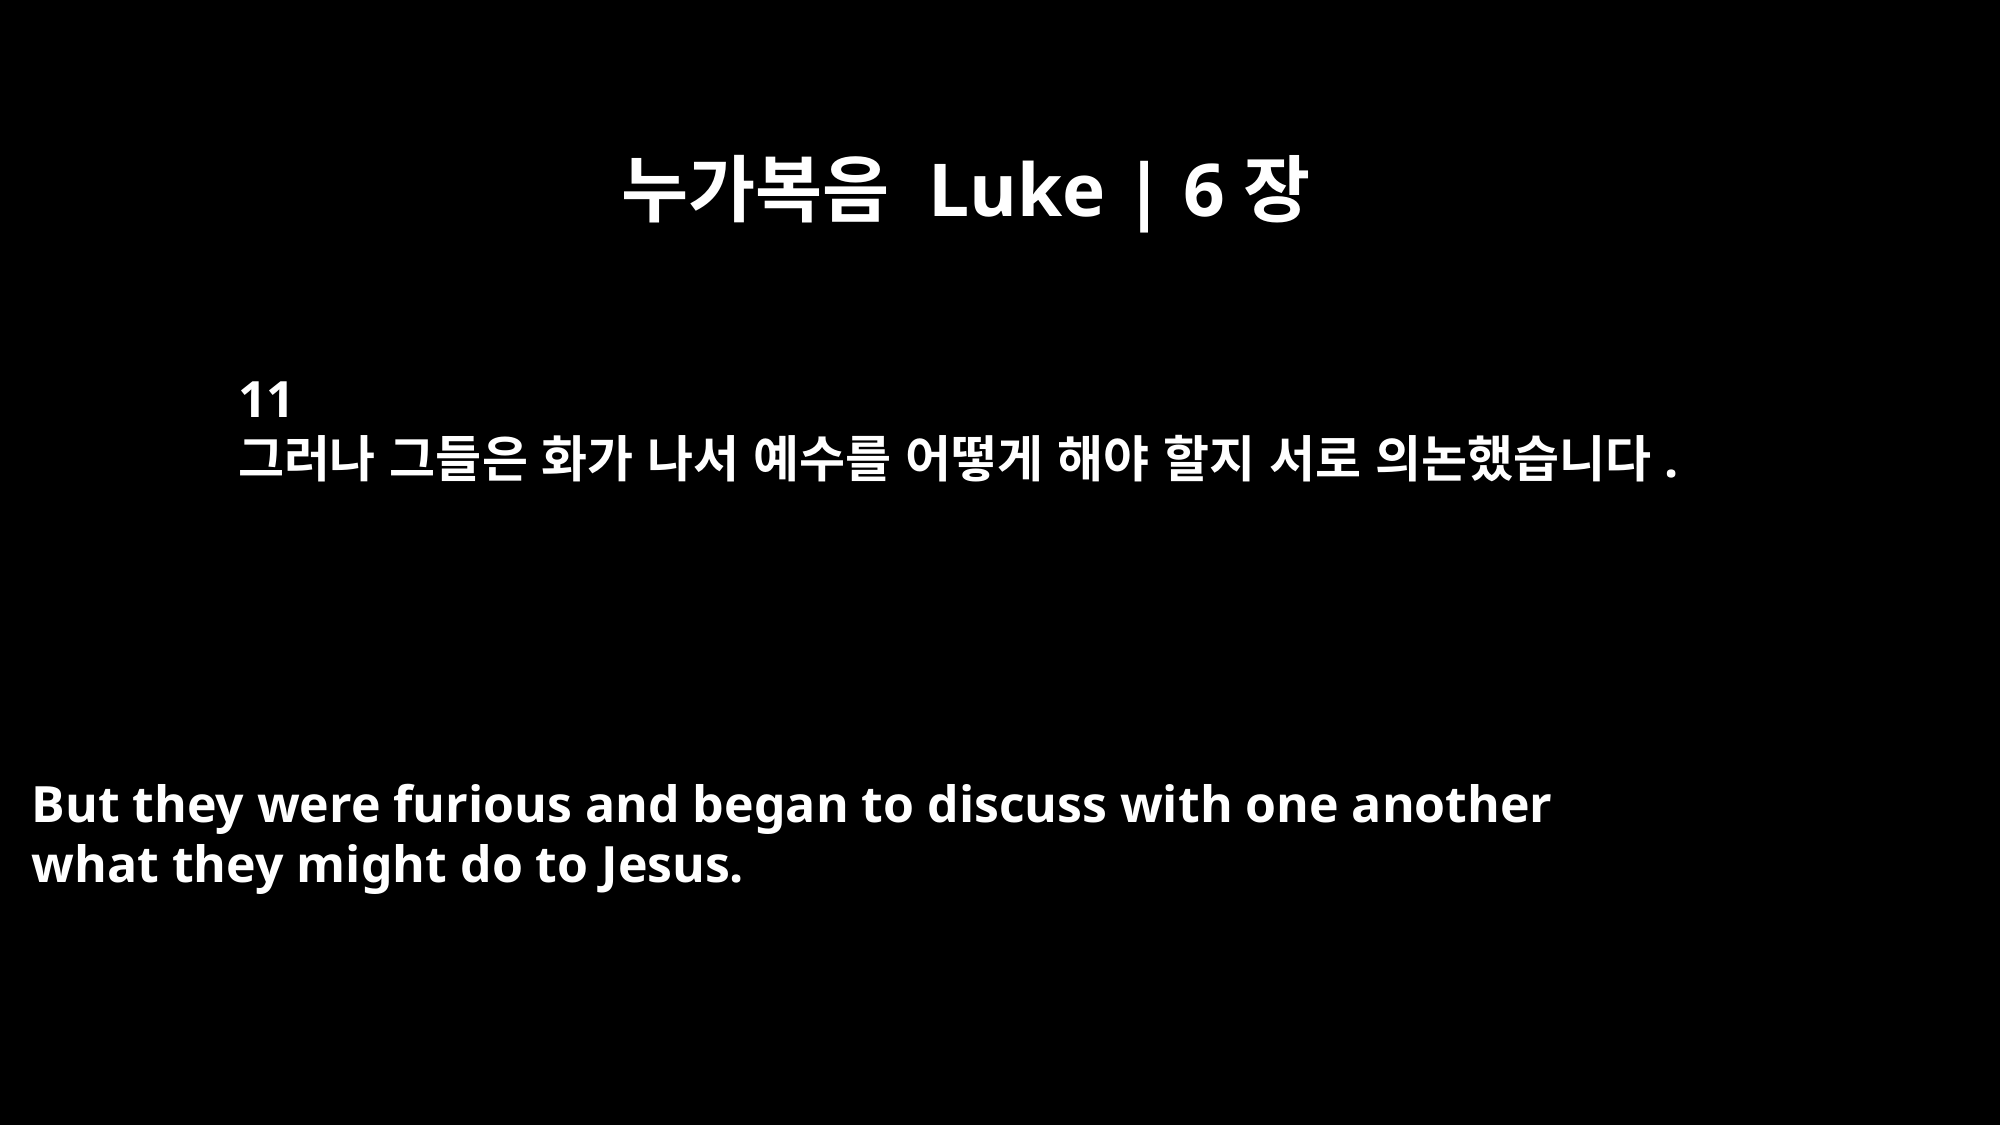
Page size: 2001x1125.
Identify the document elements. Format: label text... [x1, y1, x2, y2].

text_box 11 그러나 그들은 화가 나서 예수를 어떻게 해야 할지 서로 의논했습니다. [223, 359, 1694, 495]
text_box But they were furious and began to discuss with one another what they might do to Jesus. [17, 764, 1581, 900]
text_box 누가복음 Luke | 6장 [606, 136, 1326, 239]
